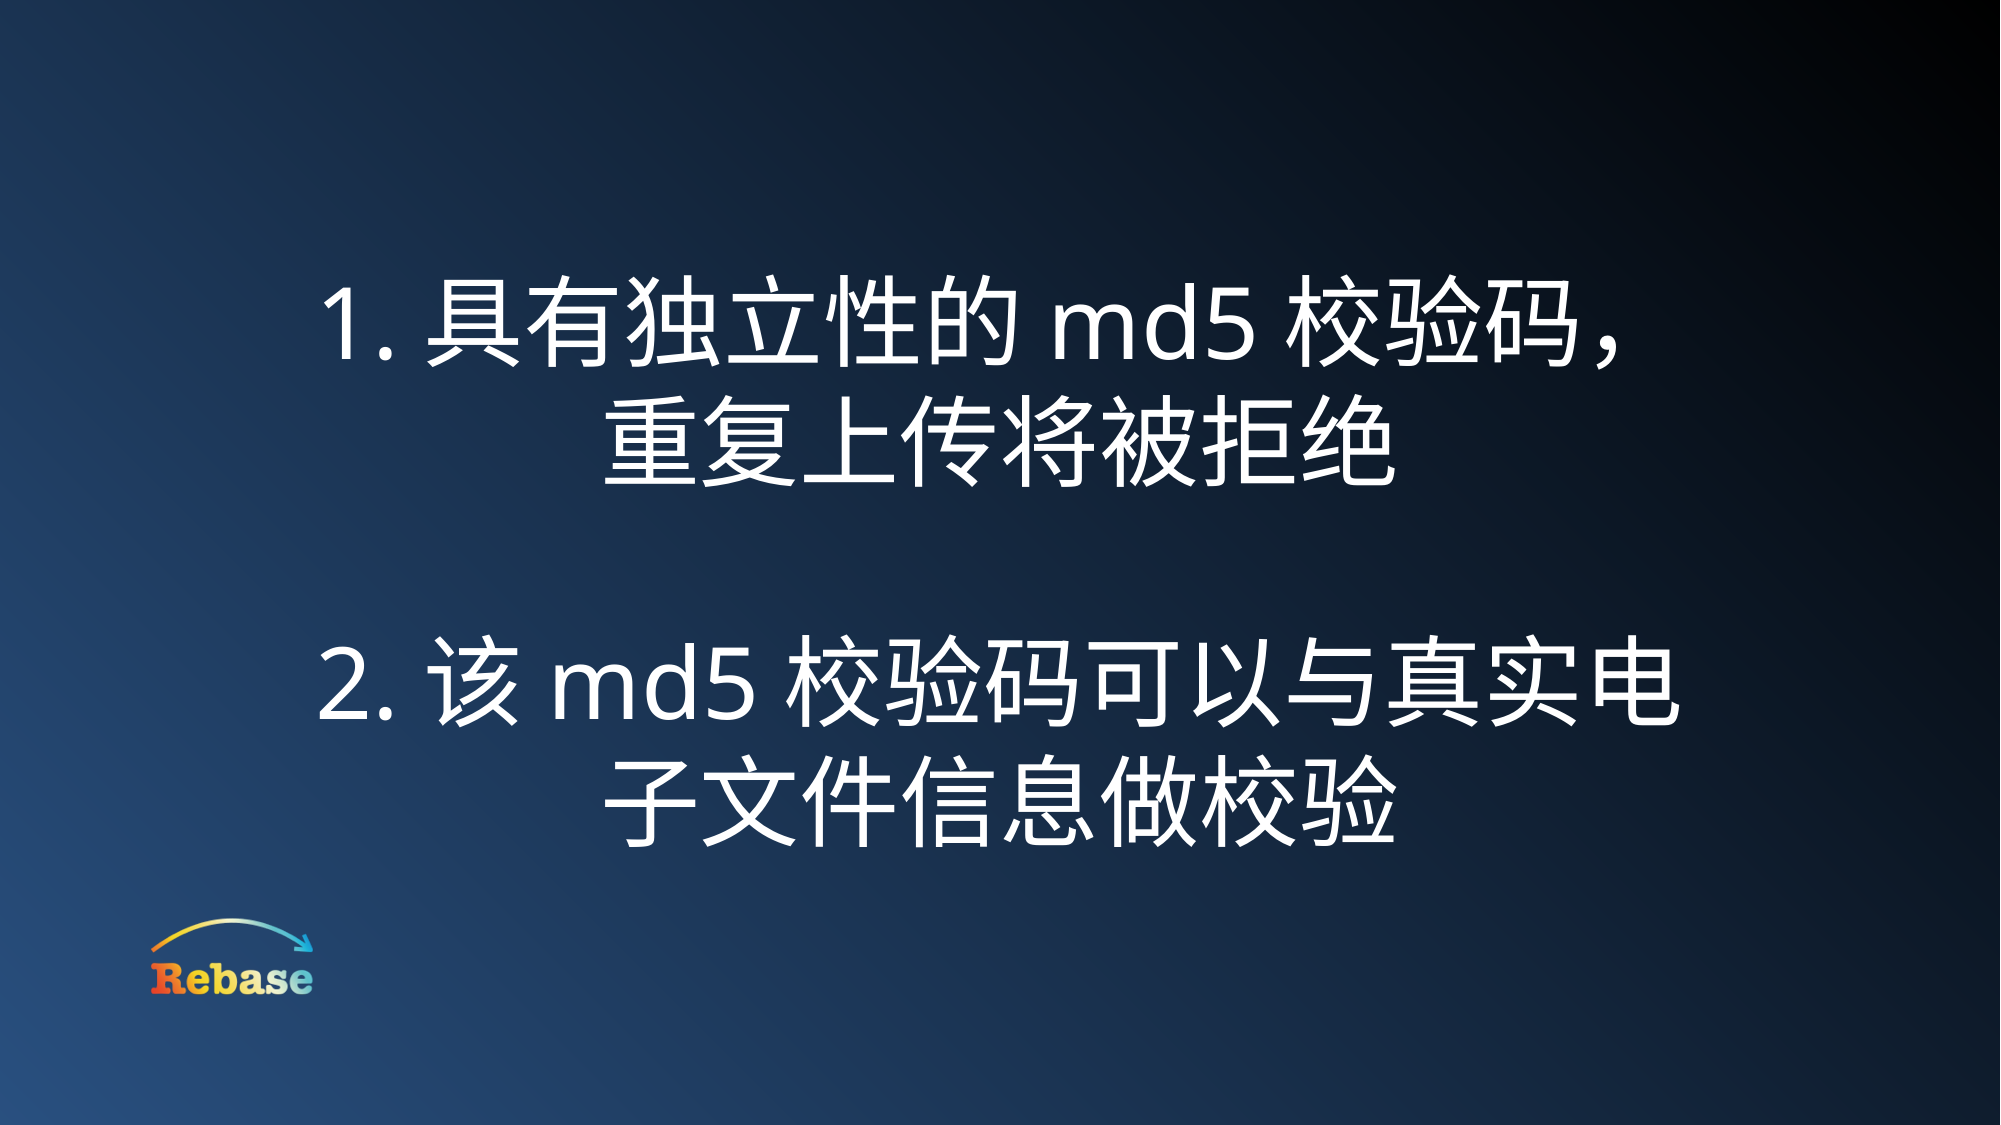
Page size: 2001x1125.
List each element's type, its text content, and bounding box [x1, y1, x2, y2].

text_box 1.具有独立性的md5校验码，重复上传将被拒绝 2.该md5校验码可以与真实电子文件信息做校验 [278, 252, 1722, 867]
picture [149, 916, 316, 997]
